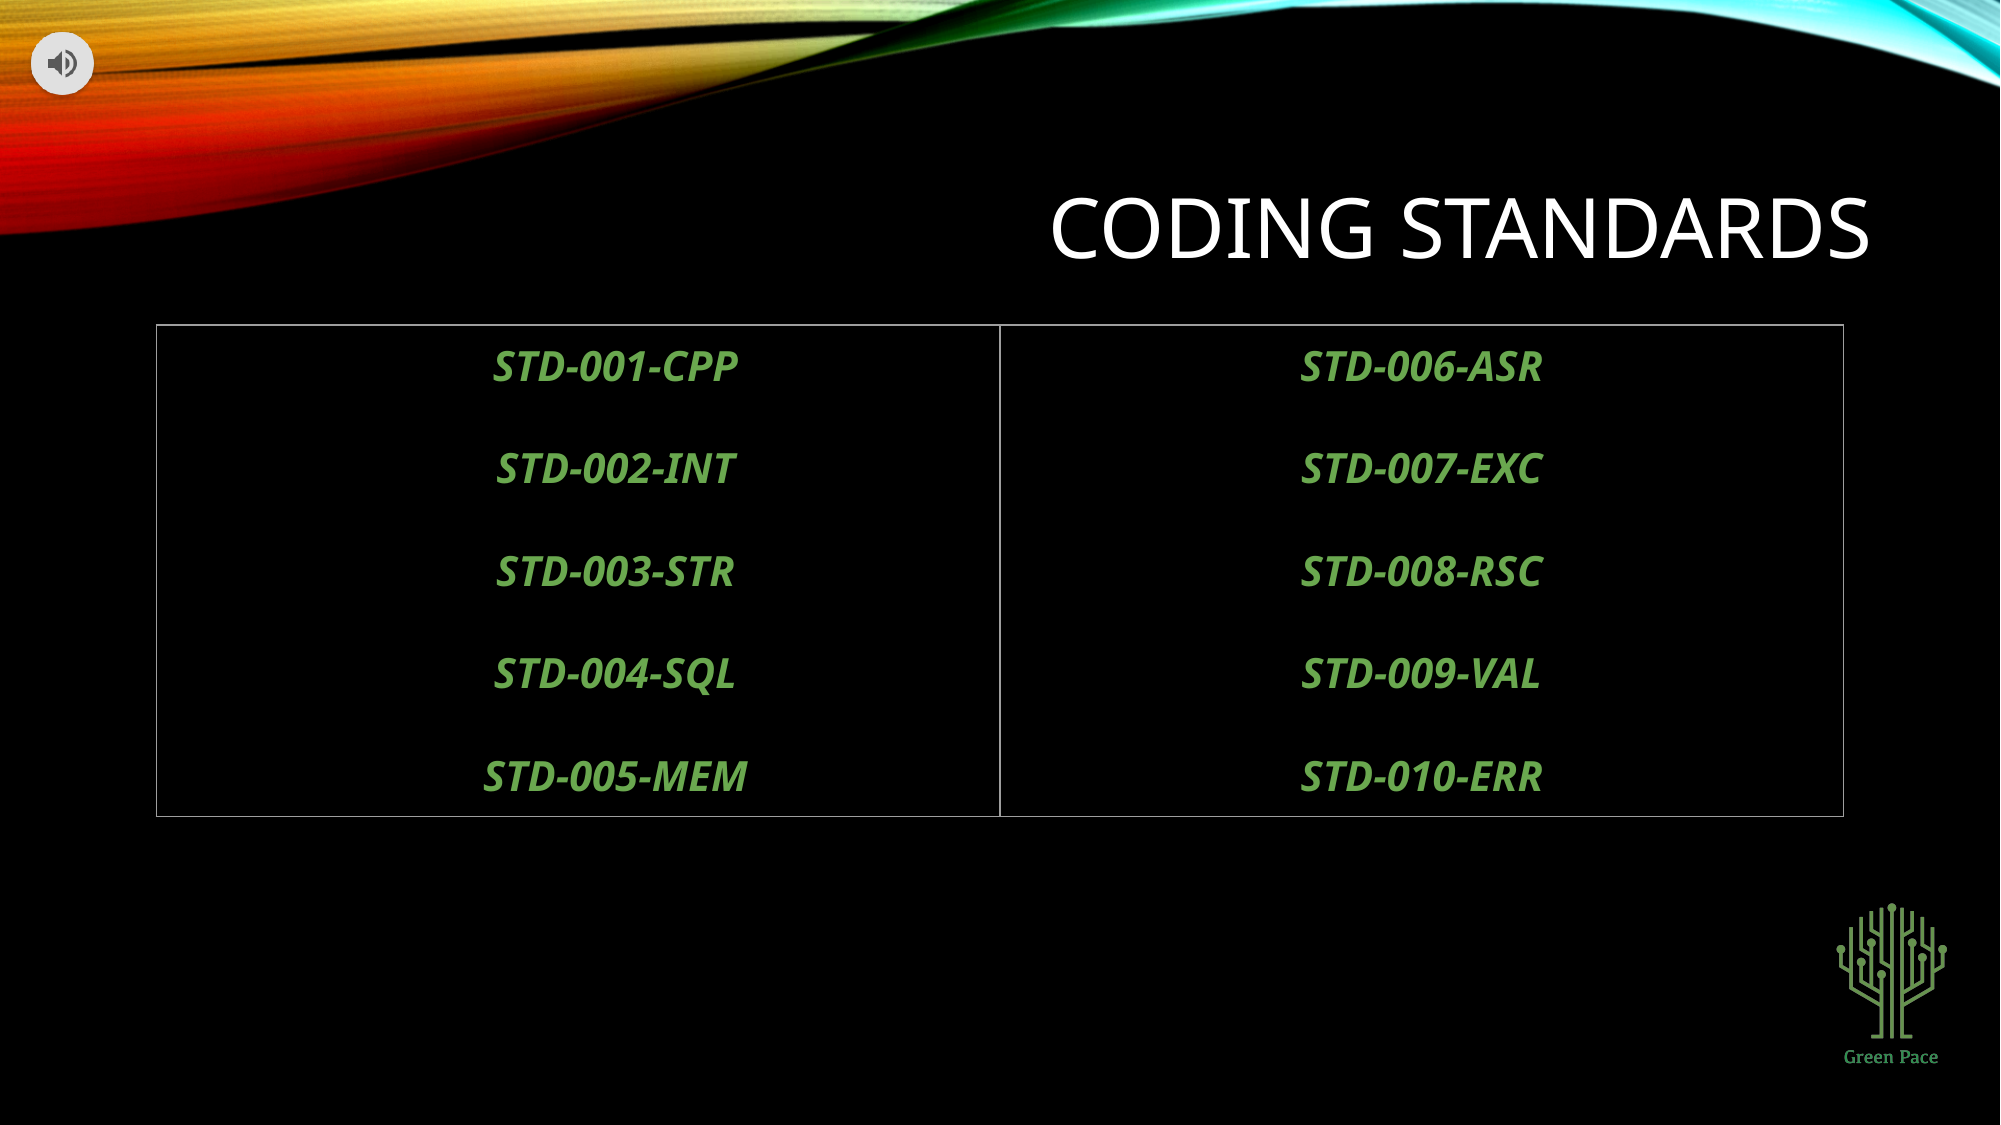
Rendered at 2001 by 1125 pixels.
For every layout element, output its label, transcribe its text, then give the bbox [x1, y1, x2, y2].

table_header STD-001-CPP STD-002-INT STD-003-STR STD-004-SQL STD-005-MEM [157, 326, 999, 816]
title CODING STANDARDS [474, 125, 1888, 338]
picture [0, 0, 2000, 237]
table_header STD-006-ASR STD-007-EXC STD-008-RSC STD-009-VAL STD-010-ERR [1001, 326, 1843, 816]
picture [1817, 892, 1964, 1082]
